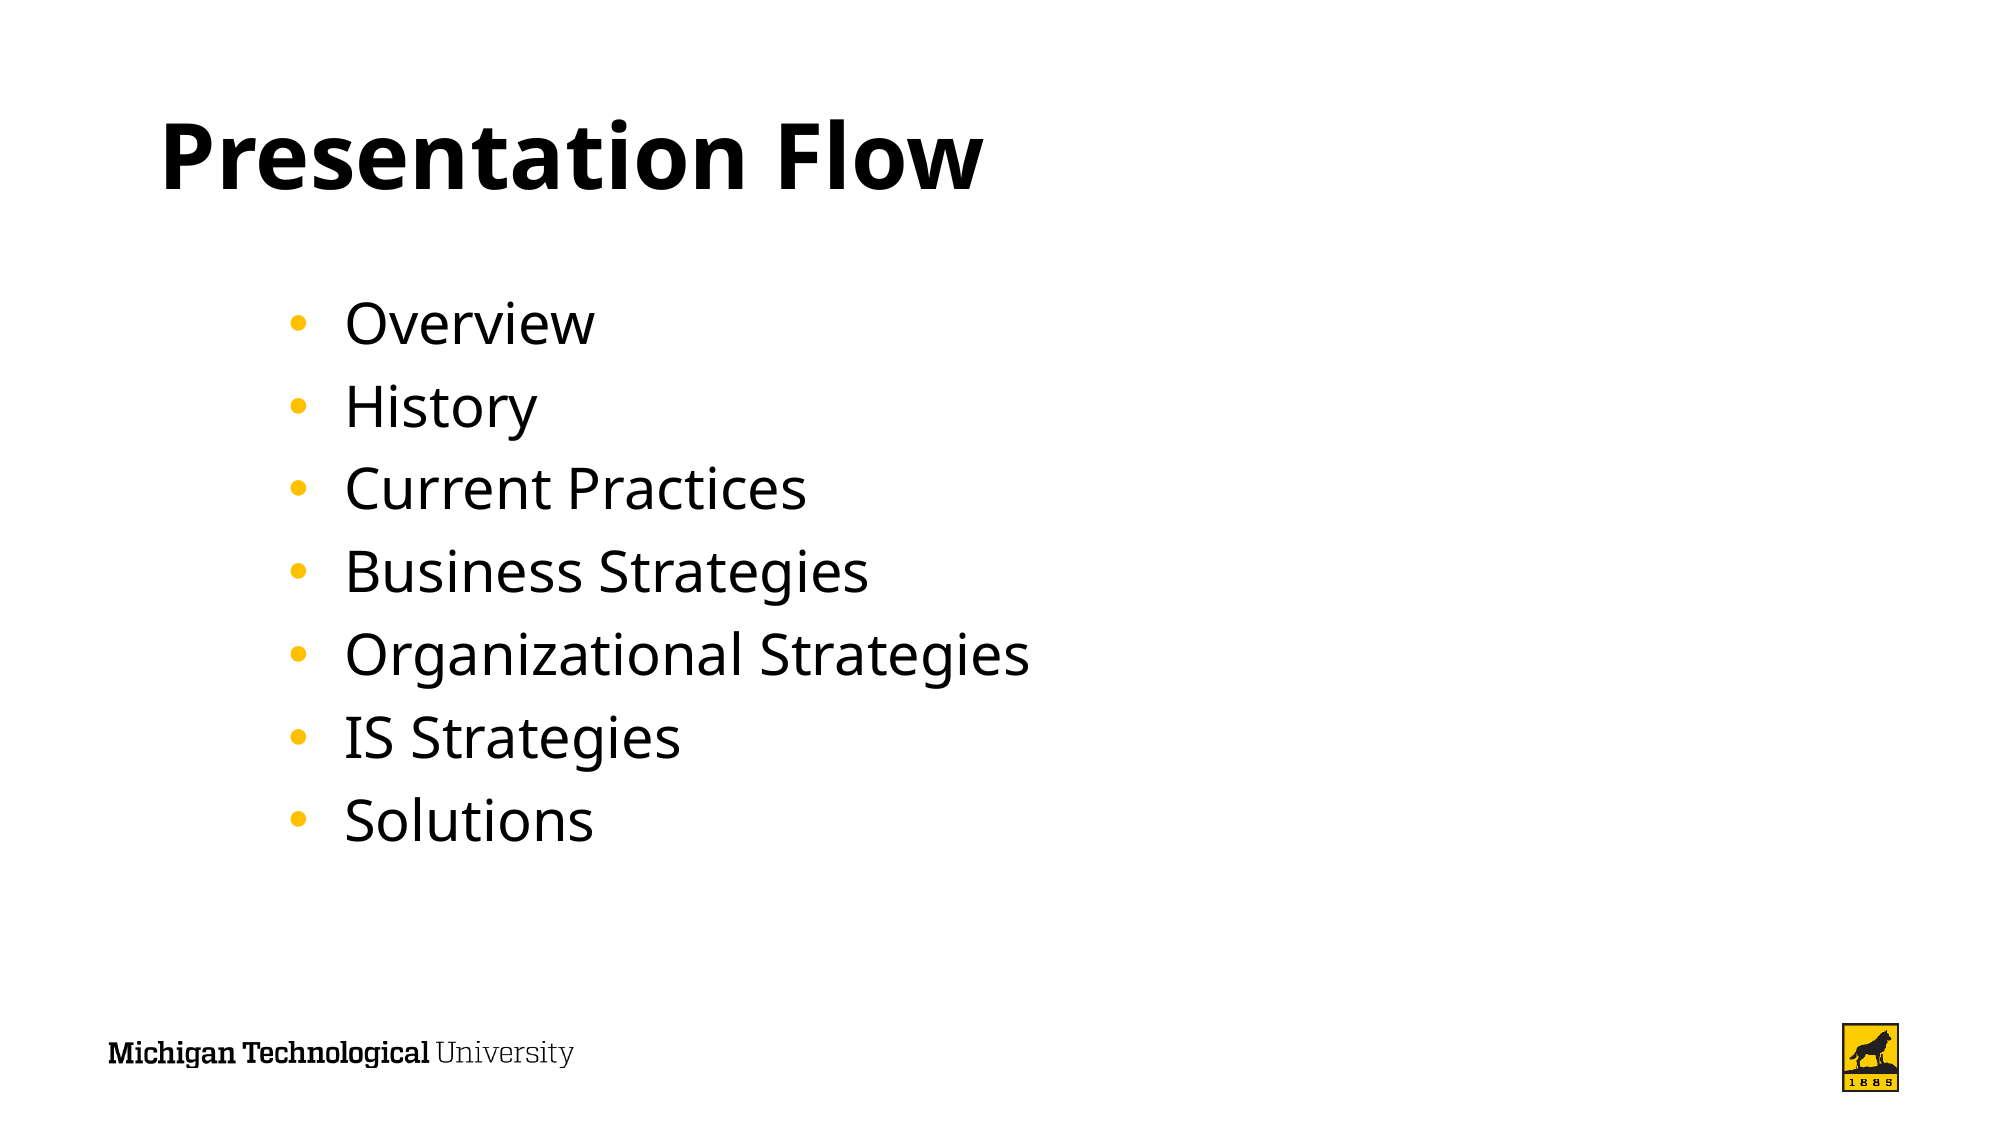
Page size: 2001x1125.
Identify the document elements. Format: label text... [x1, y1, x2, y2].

subtitle Overview History Current Practices Business Strategies Organizational Strategies IS Strategies Solutions [273, 287, 1692, 862]
title Presentation Flow [143, 100, 1821, 221]
picture [1842, 1023, 1899, 1092]
